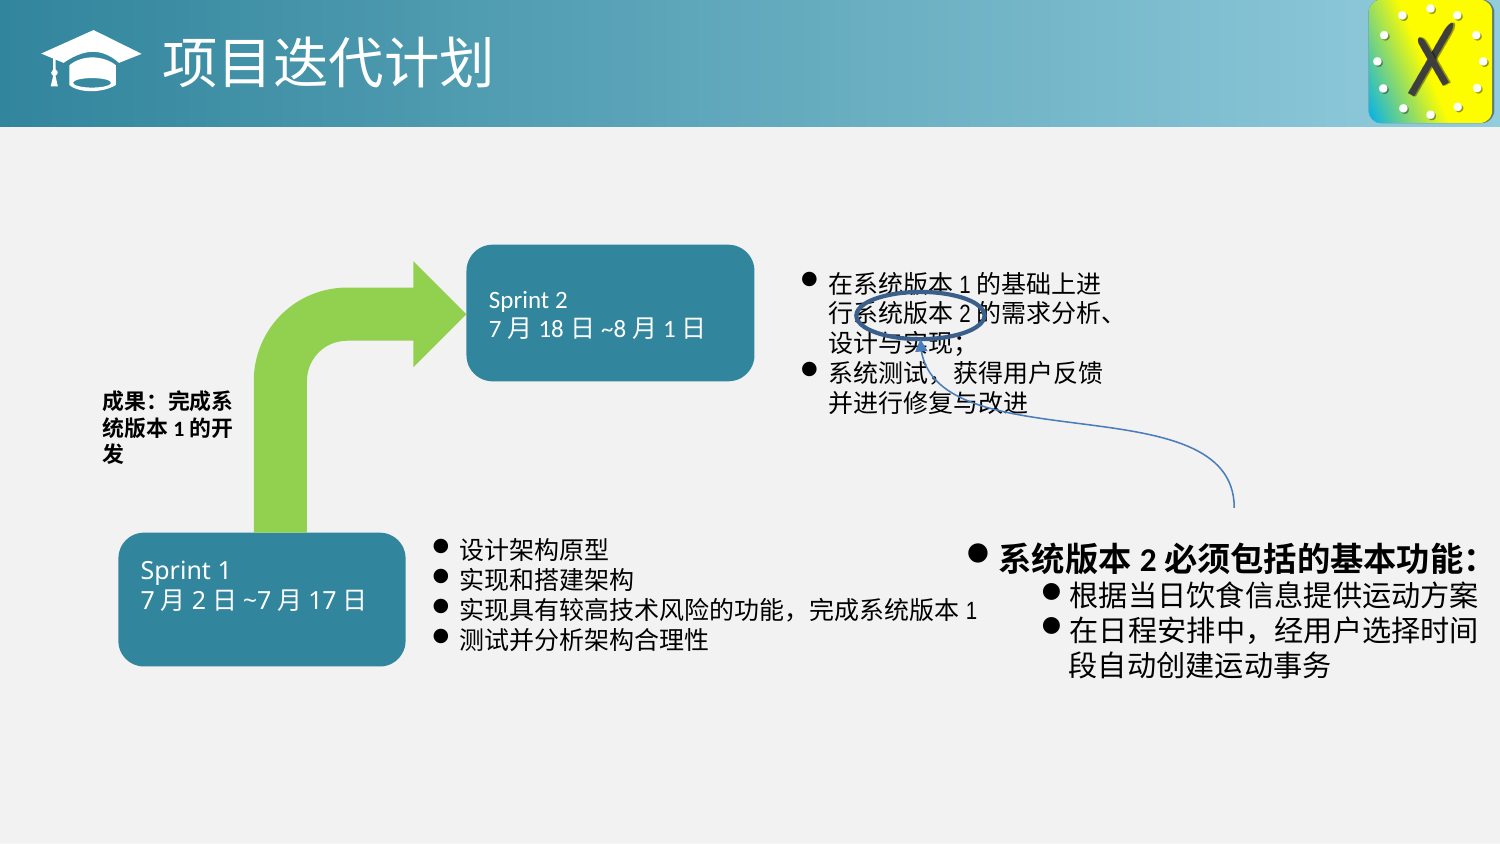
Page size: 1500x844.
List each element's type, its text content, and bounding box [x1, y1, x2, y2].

text_box [69, 57, 116, 92]
text_box [0, 0, 1346, 129]
text_box Sprint 2 7月18日~8月1日 [464, 242, 757, 384]
picture [1350, 0, 1500, 127]
text_box 设计架构原型 实现和搭建架构 实现具有较高技术风险的功能，完成系统版本1 测试并分析架构合理性 [416, 526, 1022, 753]
text_box [251, 259, 469, 535]
text_box 系统版本2必须包括的基本功能： 根据当日饮食信息提供运动方案 在日程安排中，经用户选择时间段自动创建运动事务 [949, 506, 1500, 744]
text_box 在系统版本1的基础上进行系统版本2的需求分析、设计与实现； 系统测试，获得用户反馈并进行修复与改进 [785, 260, 1140, 403]
text_box 项目迭代计划 [147, 20, 780, 102]
text_box [854, 289, 987, 342]
text_box [41, 30, 142, 87]
text_box 成果：完成系统版本1的开发 [88, 380, 262, 474]
text_box Sprint 1 7月2日~7月17日 [116, 530, 408, 669]
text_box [992, 266, 1162, 581]
